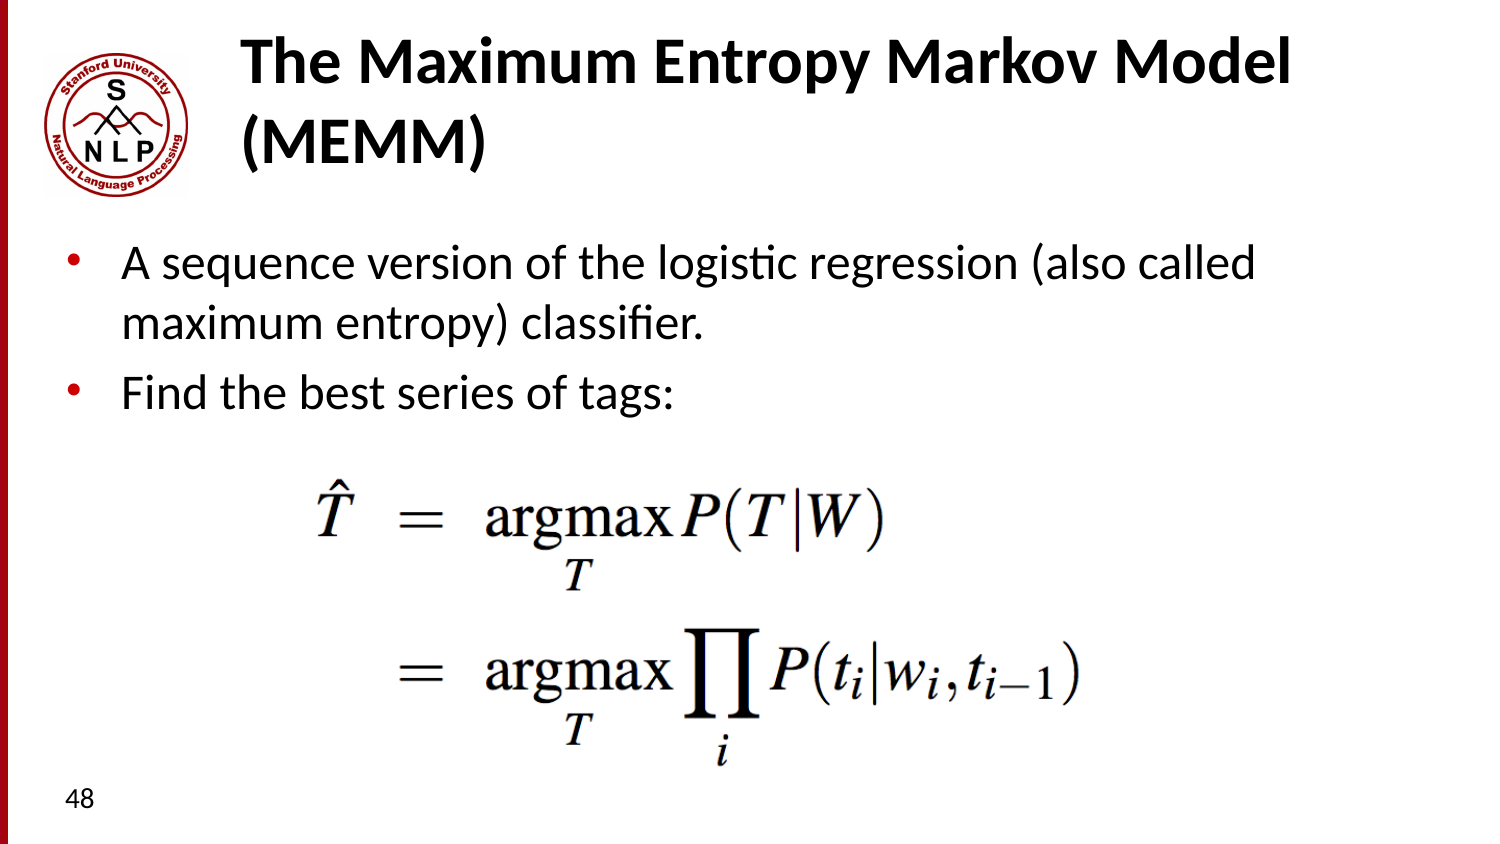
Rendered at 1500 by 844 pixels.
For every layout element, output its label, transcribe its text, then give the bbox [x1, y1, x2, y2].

title The Maximum Entropy Markov Model (MEMM) [225, 62, 1450, 185]
picture [287, 459, 1165, 775]
picture [44, 53, 188, 197]
list A sequence version of the logistic regression (also called maximum entropy) classifier. Find the best series of tags: [50, 221, 1450, 769]
slide_number 48 [49, 771, 376, 829]
